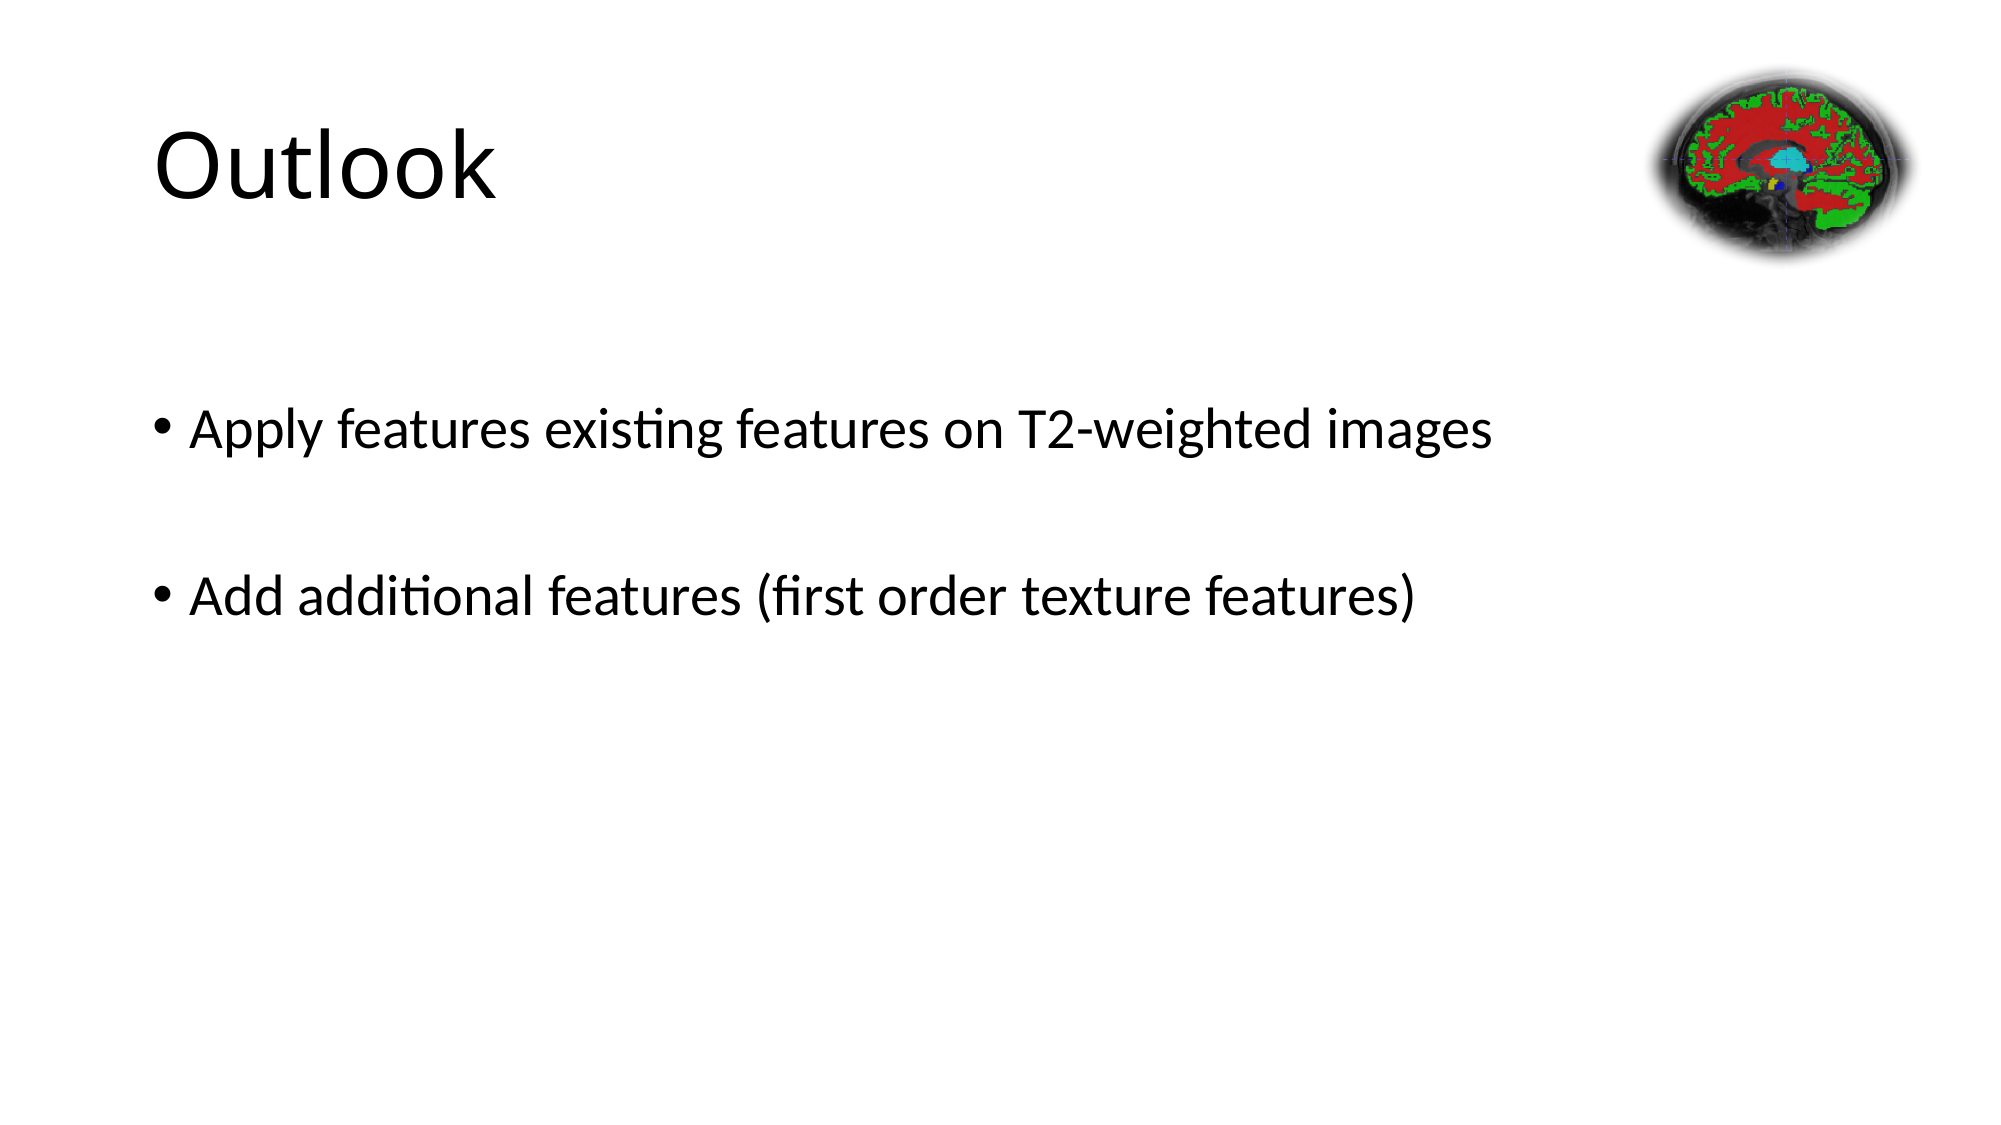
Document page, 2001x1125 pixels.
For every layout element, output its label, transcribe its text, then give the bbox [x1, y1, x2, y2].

picture [1637, 59, 1927, 273]
list Apply features existing features on T2-weighted images Add additional features (first order texture features) [137, 299, 1863, 1014]
title Outlook [137, 59, 1863, 278]
